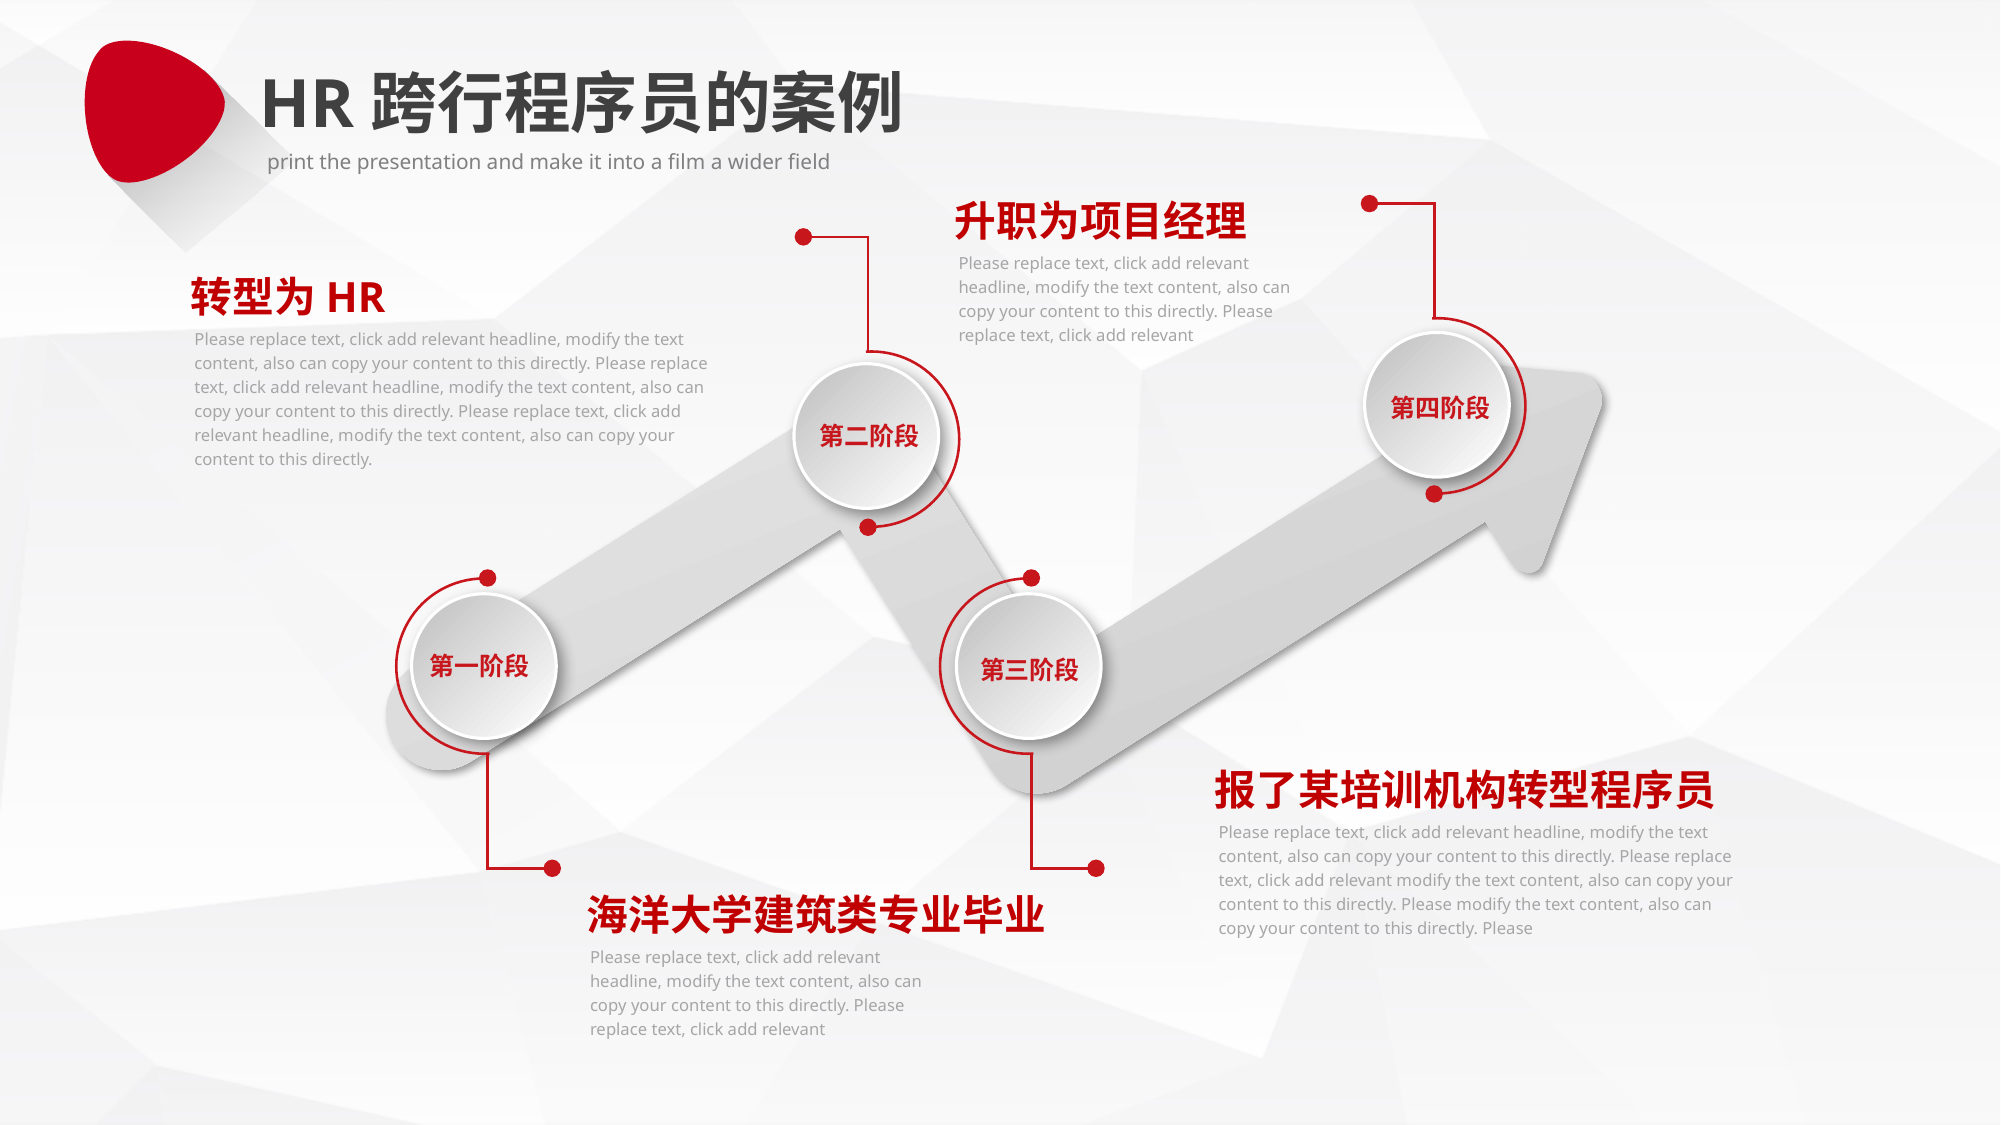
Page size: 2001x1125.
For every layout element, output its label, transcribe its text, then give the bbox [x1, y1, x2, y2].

text_box [842, 510, 998, 690]
text_box 升职为项目经理 [940, 187, 1481, 252]
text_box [252, 53, 912, 182]
text_box [565, 433, 833, 699]
text_box Please replace text, click add relevant headline, modify the text content, also can copy your content to this directly. Please replace text, click add relevant modify the text content, also can copy your content to this directly. Please modify the text content, also can copy your content to this directly. Please [1218, 817, 1749, 938]
text_box [1116, 367, 1603, 755]
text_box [940, 570, 1116, 877]
text_box [106, 80, 271, 254]
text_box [1350, 195, 1526, 502]
text_box [83, 39, 226, 184]
text_box Please replace text, click add relevant headline, modify the text content, also can copy your content to this directly. Please replace text, click add relevant [960, 252, 1304, 345]
text_box [385, 681, 396, 749]
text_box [396, 570, 572, 877]
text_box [783, 229, 960, 535]
text_box Please replace text, click add relevant headline, modify the text content, also can copy your content to this directly. Please replace text, click add relevant headline, modify the text content, also can copy your content to this directly. Please replace text, click add relevant headline, modify the text content, also can copy your content to this directly. [194, 328, 717, 493]
text_box 海洋大学建筑类专业毕业 [571, 880, 1112, 946]
text_box 报了某培训机构转型程序员 [1200, 756, 1741, 821]
text_box Please replace text, click add relevant headline, modify the text content, also can copy your content to this directly. Please replace text, click add relevant [590, 946, 936, 1039]
text_box 转型为HR [175, 263, 717, 328]
picture [0, 0, 2001, 1125]
